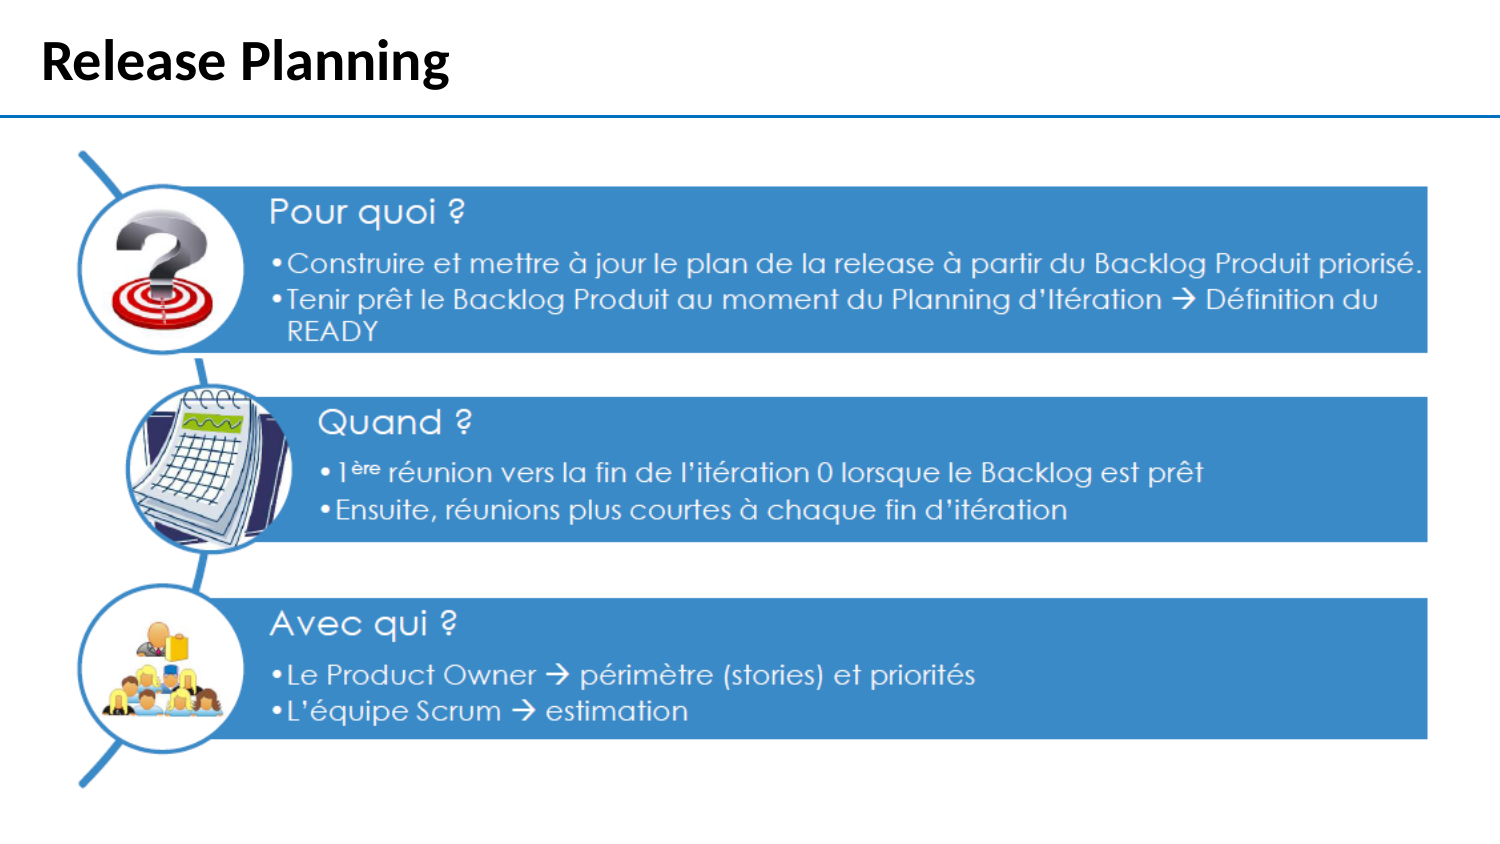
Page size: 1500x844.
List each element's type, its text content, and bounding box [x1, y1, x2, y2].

title Release Planning [0, 0, 1500, 117]
picture [52, 140, 1445, 794]
